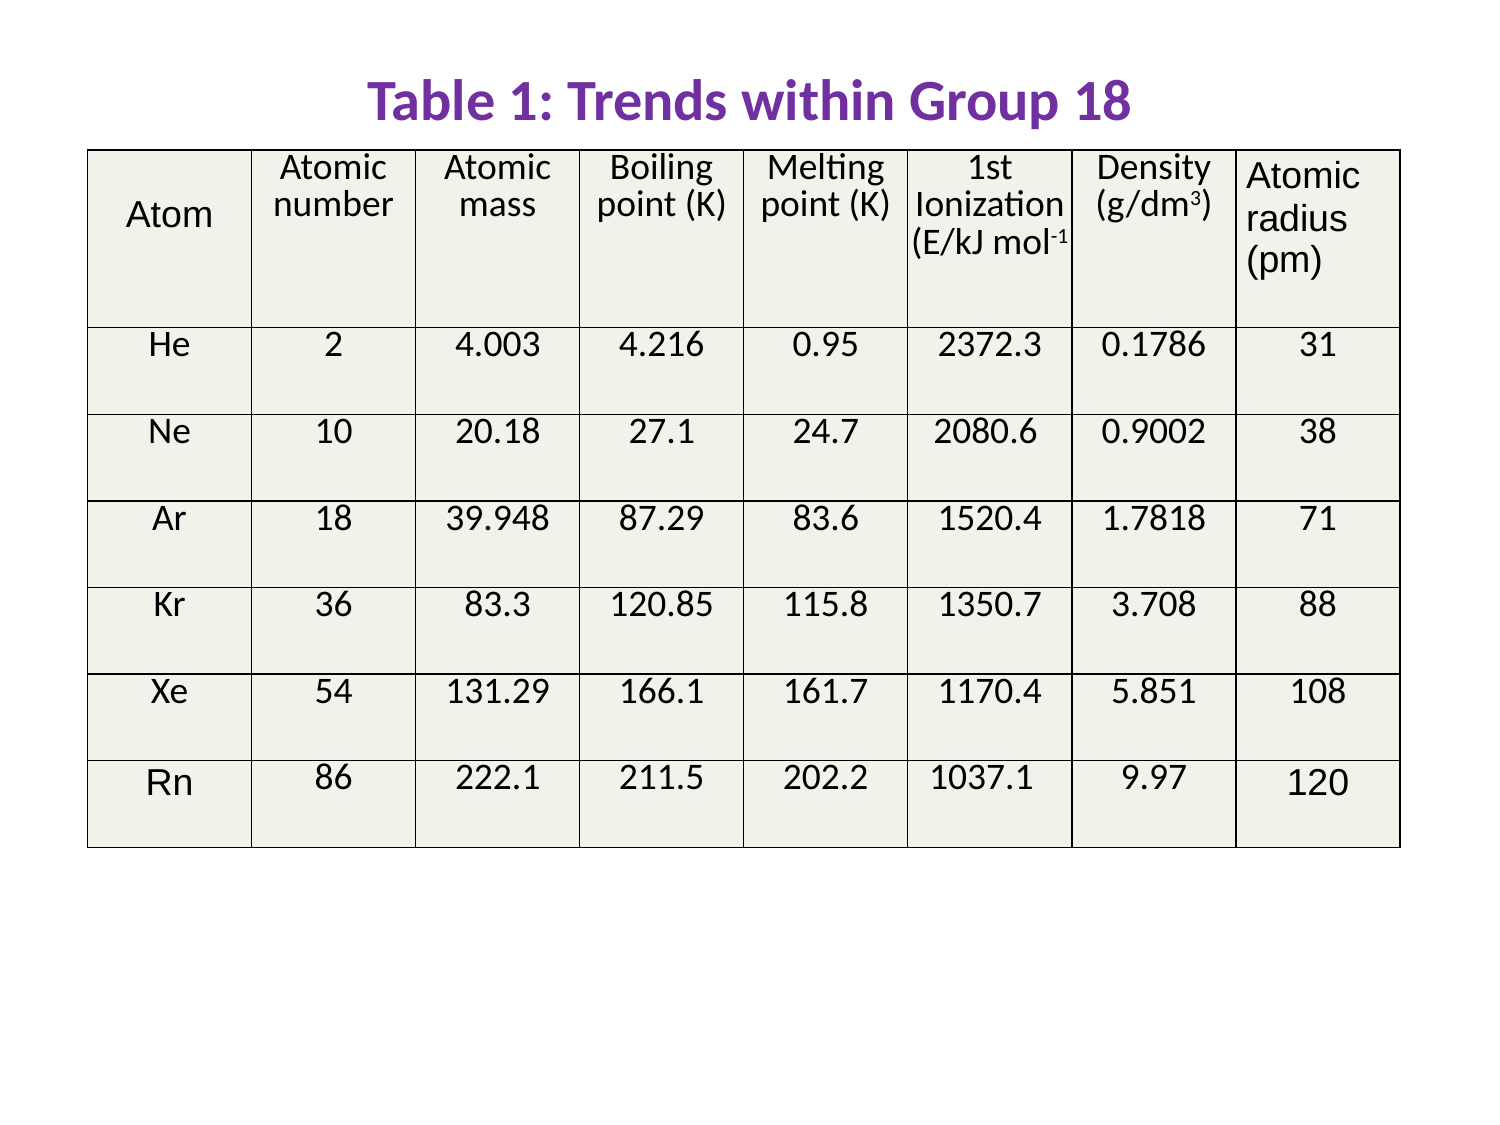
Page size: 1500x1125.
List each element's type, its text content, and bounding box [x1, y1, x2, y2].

table_cell 131.29 [416, 675, 579, 760]
table_cell 1350.7 [908, 588, 1071, 673]
table_cell 18 [252, 502, 415, 587]
table_cell 1.7818 [1073, 502, 1235, 587]
table_cell 166.1 [580, 675, 743, 760]
table_cell 86 [252, 761, 415, 847]
table_cell 108 [1237, 675, 1399, 760]
table_cell 10 [252, 415, 415, 500]
table_header Atomic mass [416, 151, 579, 327]
table_header Melting point (K) [744, 151, 907, 327]
table_cell 1520.4 [908, 502, 1071, 587]
title Table 1: Trends within Group 18 [75, 45, 1425, 150]
table_header Atom [88, 151, 251, 327]
table_cell 9.97 [1073, 761, 1235, 847]
table_cell 1170.4 [908, 675, 1071, 760]
table_header Atomic radius (pm) [1237, 151, 1399, 327]
table_cell 0.9002 [1073, 415, 1235, 500]
table_cell 27.1 [580, 415, 743, 500]
table_cell 120 [1237, 761, 1399, 847]
table_cell 211.5 [580, 761, 743, 847]
table_cell 4.003 [416, 328, 579, 414]
table_cell He [88, 328, 251, 414]
table_cell 24.7 [744, 415, 907, 500]
table_cell 222.1 [416, 761, 579, 847]
table_cell Kr [88, 588, 251, 673]
table_cell 36 [252, 588, 415, 673]
table_cell Rn [88, 761, 251, 847]
table_cell 0.1786 [1073, 328, 1235, 414]
table_cell 2080.6 [908, 415, 1071, 500]
table_cell 20.18 [416, 415, 579, 500]
table_cell 54 [252, 675, 415, 760]
table_cell 161.7 [744, 675, 907, 760]
table_cell 115.8 [744, 588, 907, 673]
table_cell 83.6 [744, 502, 907, 587]
table_cell 1037.1 [908, 761, 1071, 847]
table_cell 31 [1237, 328, 1399, 414]
table_cell 88 [1237, 588, 1399, 673]
table_header Boiling point (K) [580, 151, 743, 327]
table_cell 38 [1237, 415, 1399, 500]
table_header 1st Ionization (E/kJ mol-1 [908, 151, 1071, 327]
table_header Density (g/dm3) [1073, 151, 1235, 327]
table_header Atomic number [252, 151, 415, 327]
table_cell 120.85 [580, 588, 743, 673]
table_cell 3.708 [1073, 588, 1235, 673]
table_cell 39.948 [416, 502, 579, 587]
table_cell Xe [88, 675, 251, 760]
table_cell Ne [88, 415, 251, 500]
table_cell 202.2 [744, 761, 907, 847]
table_cell Ar [88, 502, 251, 587]
table_cell 4.216 [580, 328, 743, 414]
table_cell 5.851 [1073, 675, 1235, 760]
table_cell 0.95 [744, 328, 907, 414]
table_cell 71 [1237, 502, 1399, 587]
table_cell 83.3 [416, 588, 579, 673]
table_cell 2 [252, 328, 415, 414]
table_cell 87.29 [580, 502, 743, 587]
table_cell 2372.3 [908, 328, 1071, 414]
